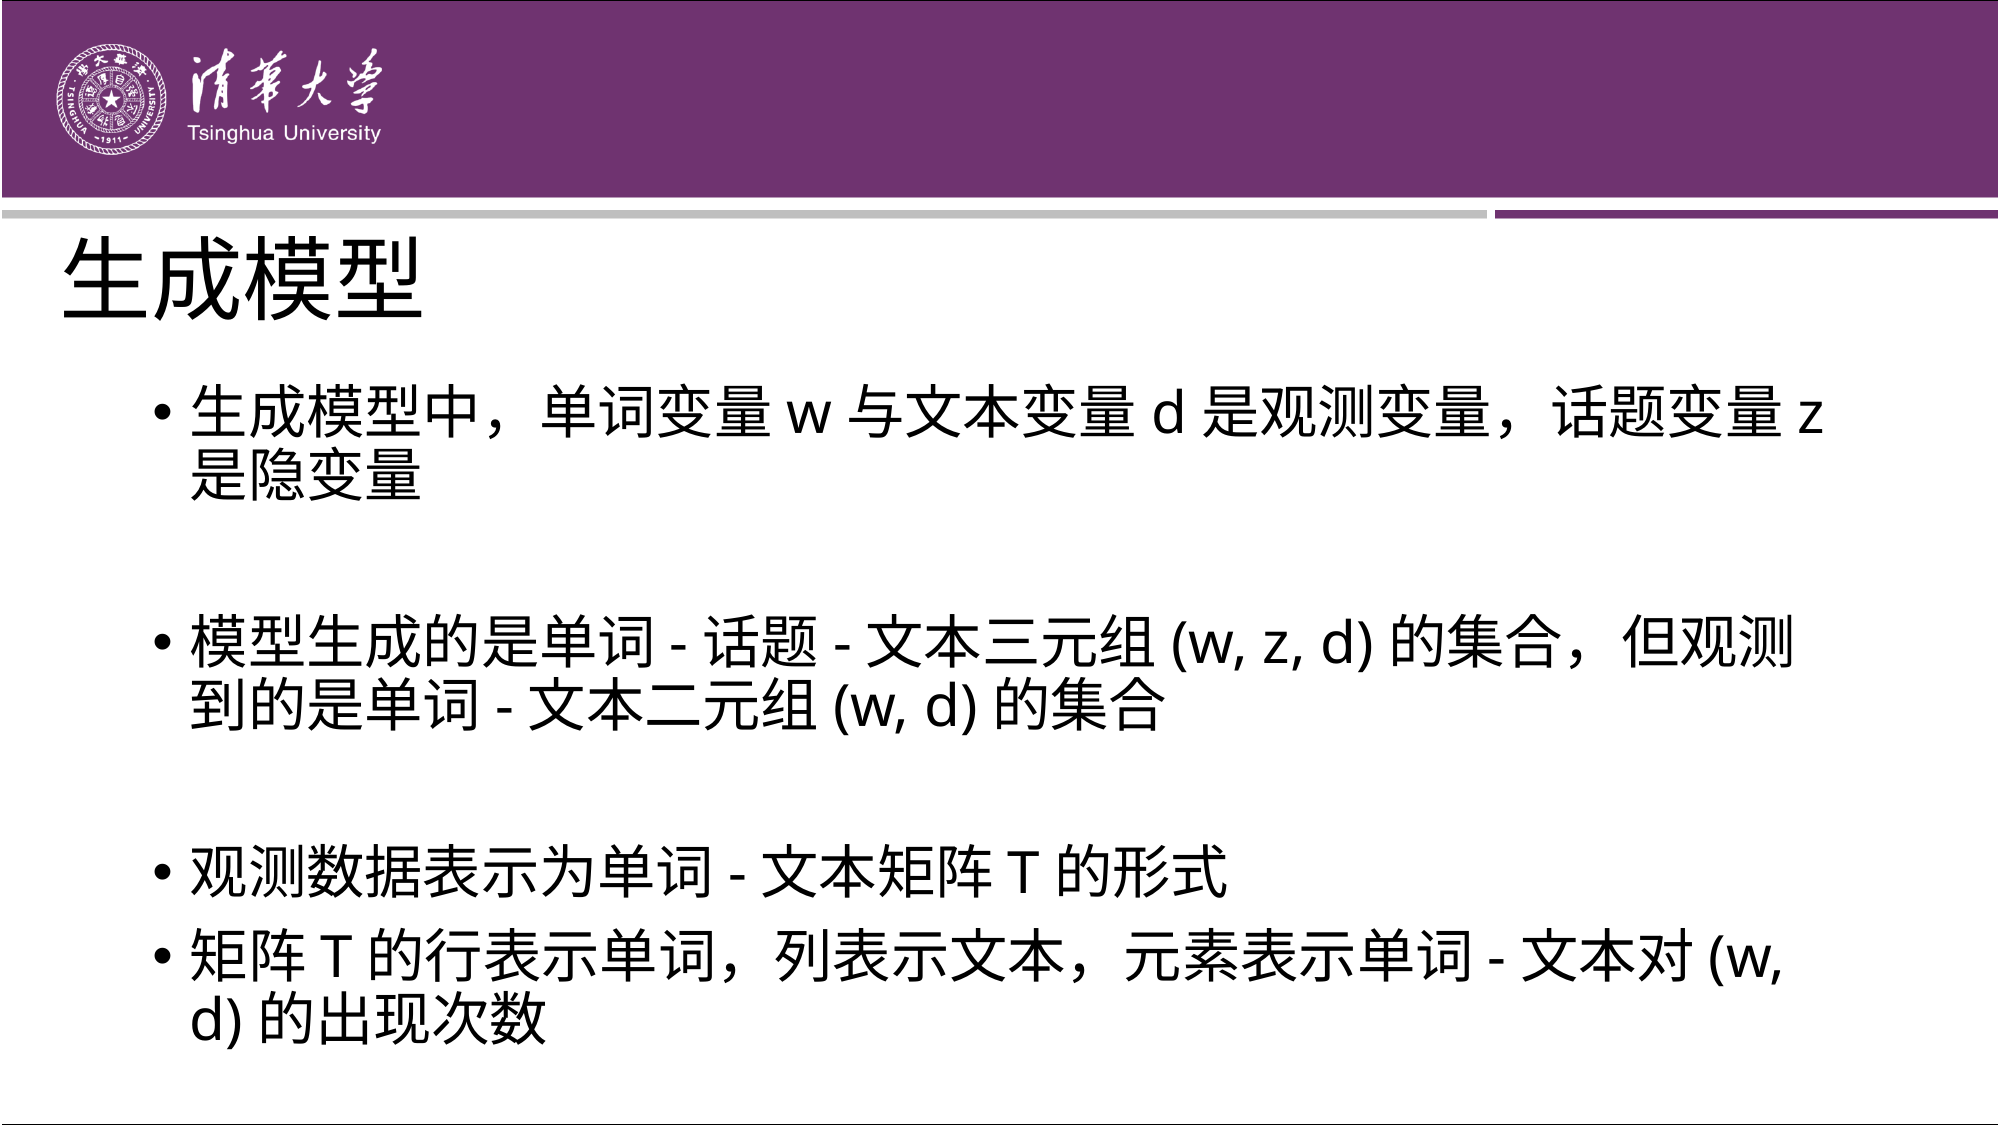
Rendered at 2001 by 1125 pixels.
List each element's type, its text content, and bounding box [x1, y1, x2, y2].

list 生成模型中，单词变量w与文本变量d是观测变量，话题变量z是隐变量 模型生成的是单词-话题-文本三元组(w, z, d)的集合，但观测到的是单词-文本二元组(w, d)的集合 观测数据表示为单词-文本矩阵T的形式 矩阵T的行表示单词，列表示文本，元素表示单词-文本对(w, d)的出现次数 [137, 375, 1863, 1090]
title 生成模型 [44, 175, 1770, 393]
picture [2, 0, 1998, 1125]
